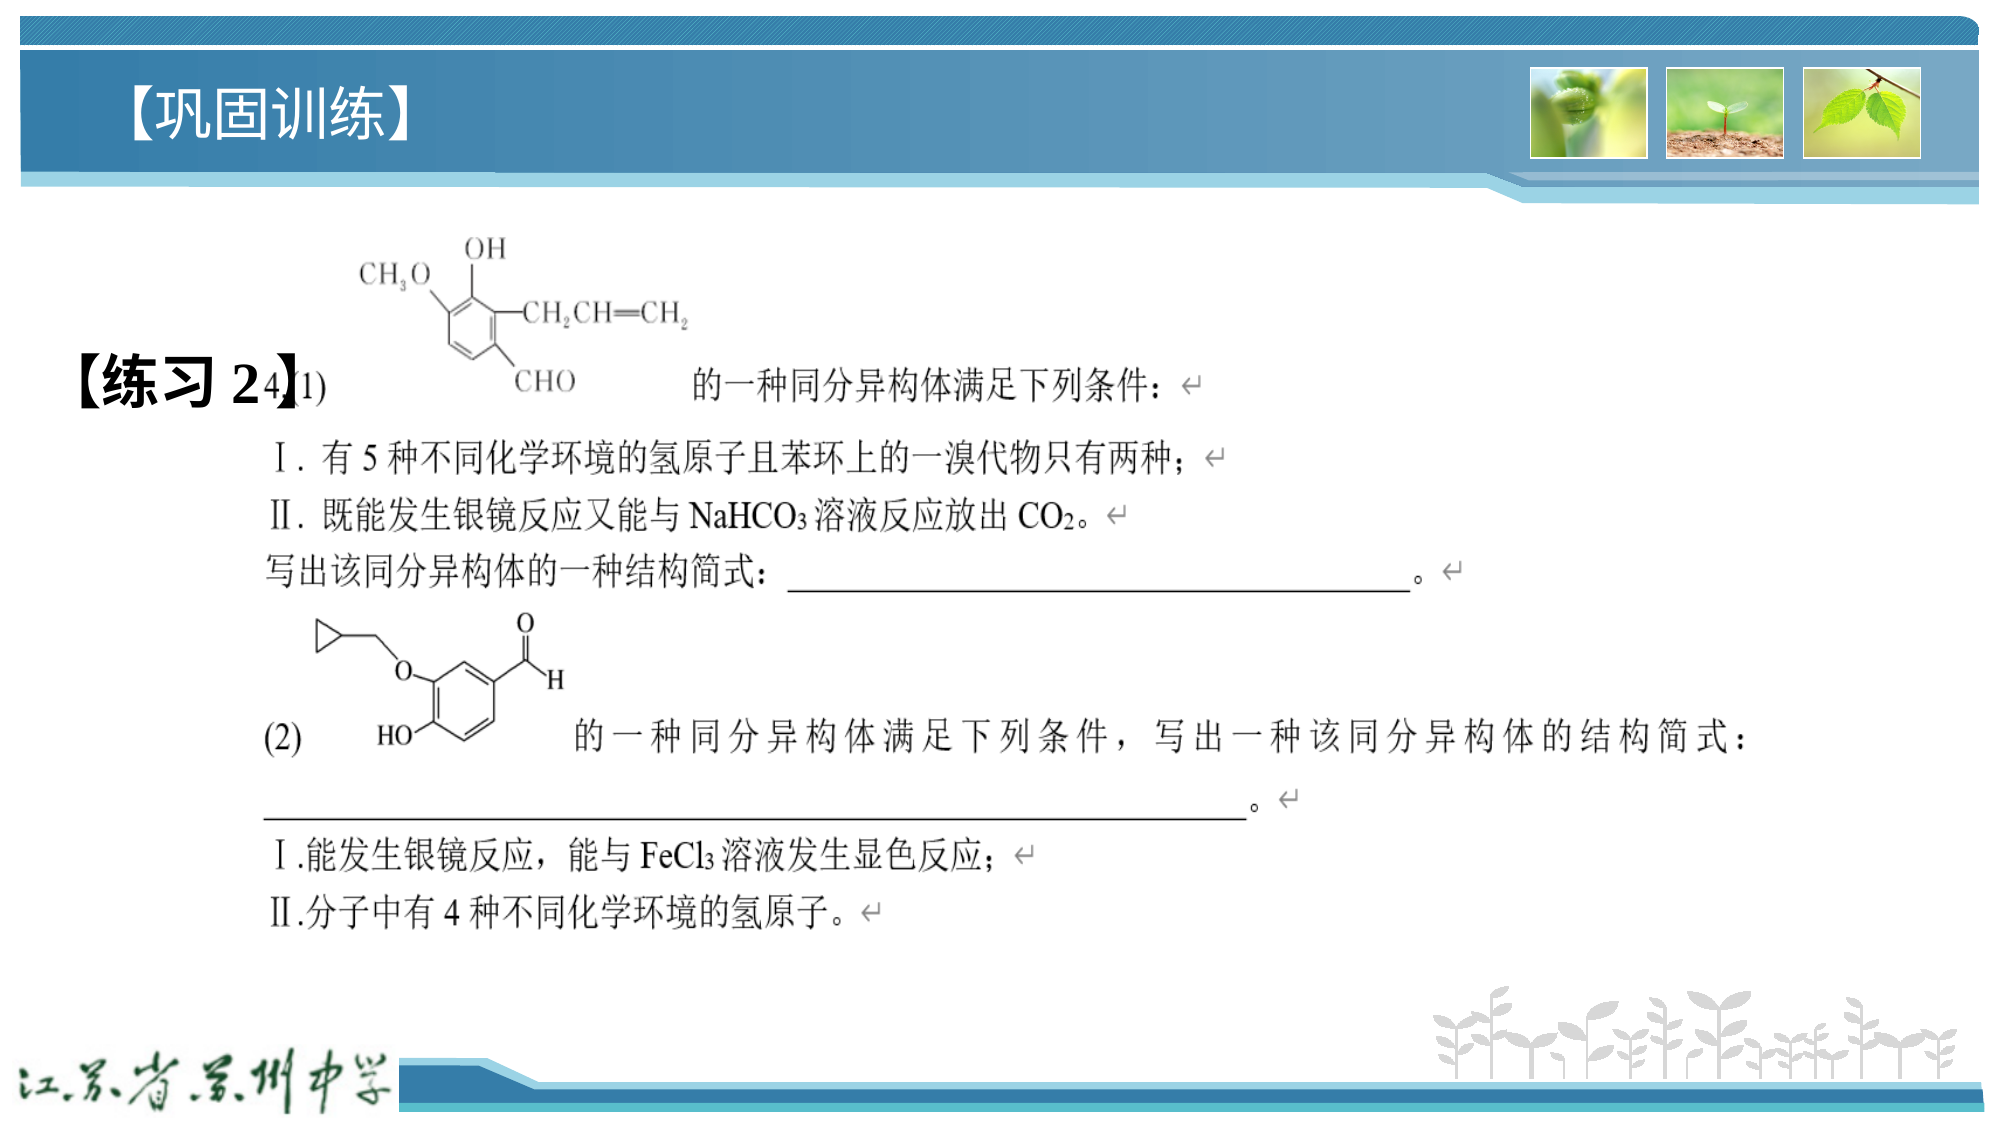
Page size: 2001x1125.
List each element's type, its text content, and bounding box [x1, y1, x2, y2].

text_box 【巩固训练】 [81, 69, 928, 154]
picture [12, 1044, 399, 1118]
text_box 【练习2】 [28, 337, 230, 423]
picture [1804, 69, 1920, 157]
picture [230, 206, 1796, 946]
picture [1667, 69, 1783, 157]
picture [1531, 69, 1646, 157]
